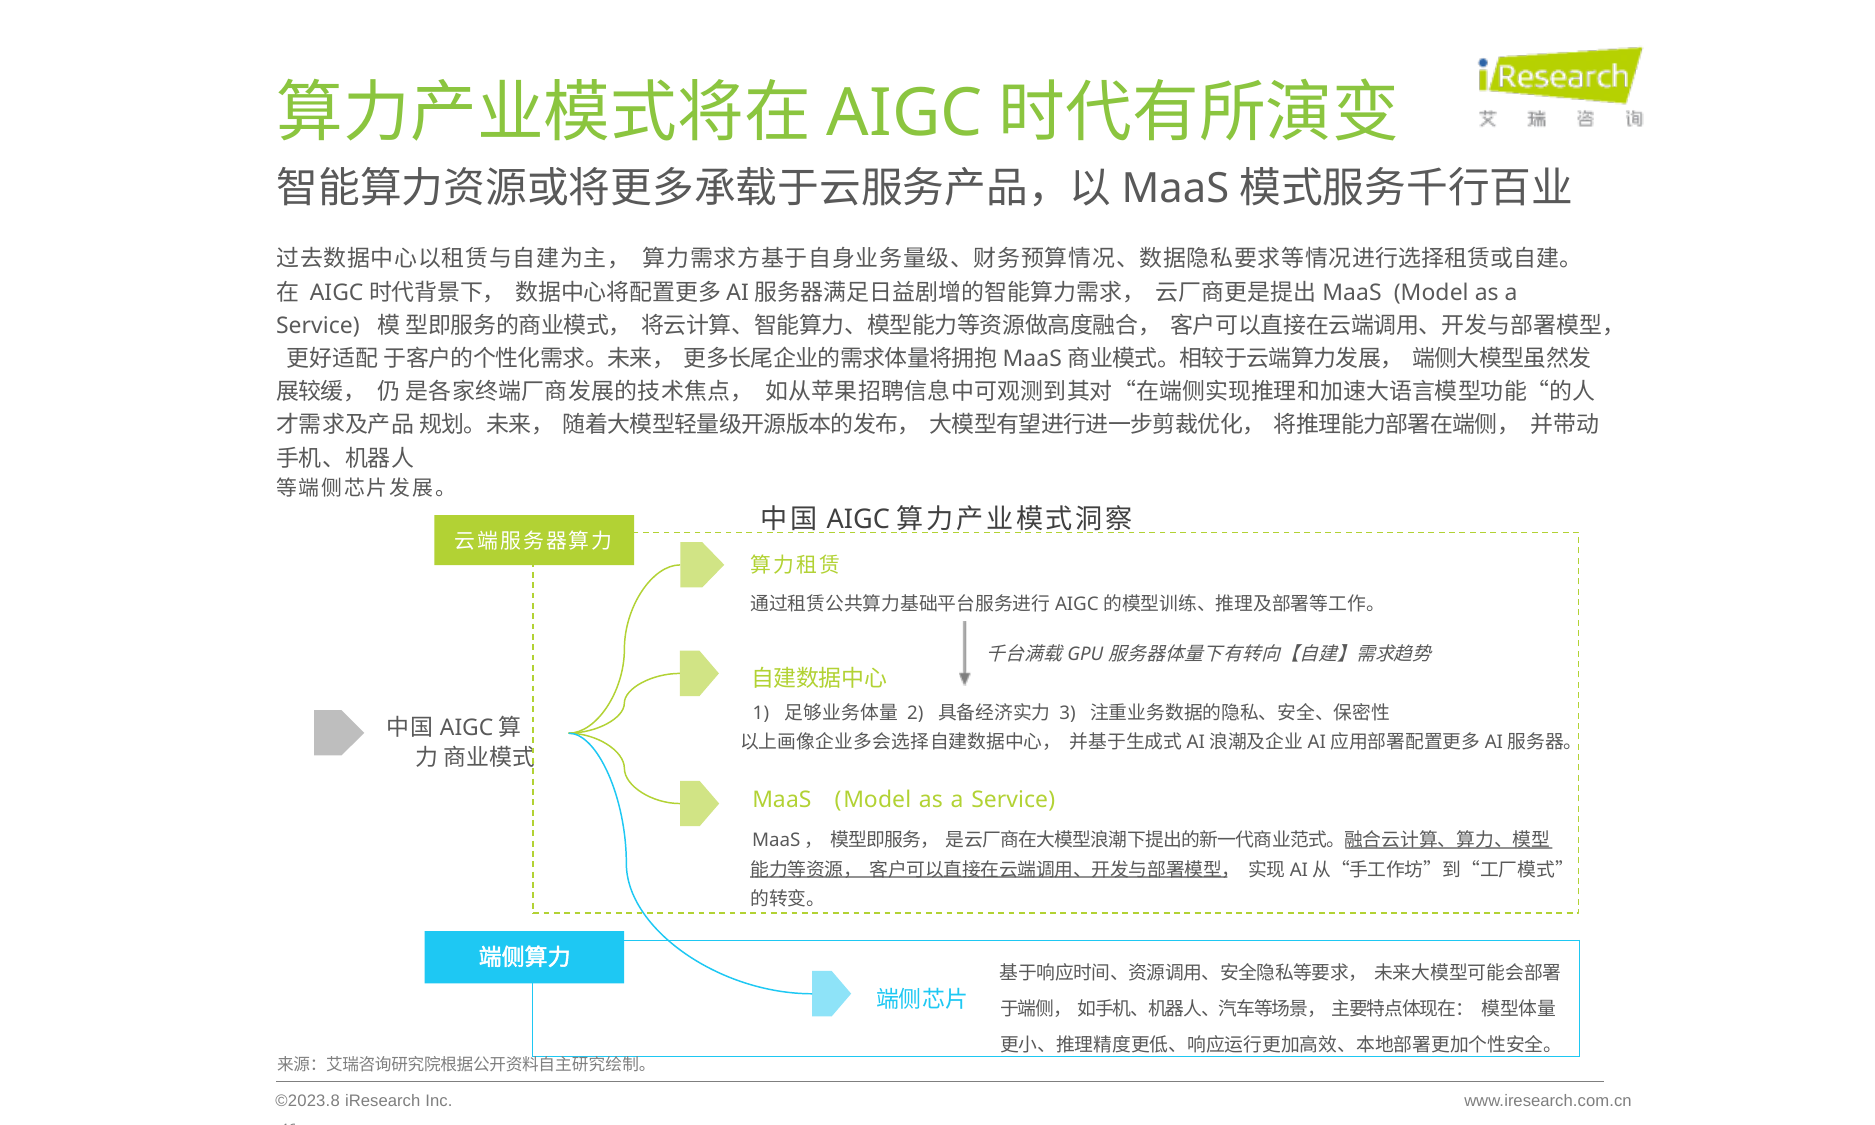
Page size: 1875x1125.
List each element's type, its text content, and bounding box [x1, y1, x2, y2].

text_box [644, 914, 762, 940]
text_box 端侧算力 [424, 931, 625, 984]
text_box 算力产业模式将在AIGC时代有所演变 智能算力资源或将更多承载于云服务产品，以MaaS模式服务千行百业 过去数据中心以租赁与自建为主， 算力需求方基于自身业务量级、财务预算情况、数据隐私要求等情况进行选择租赁或自建。在 AIGC时代背景下， 数据中心将配置更多AI服务器满足日益剧增的智能算力需求， 云厂商更是提出MaaS (Model as a Service) 模 型即服务的商业模式， 将云计算、智能算力、模型能力等资源做高度融合， 客户可以直接在云端调用、开发与部署模型， 更好适配 于客户的个性化需求。未来， 更多长尾企业的需求体量将拥抱MaaS商业模式。相较于云端算力发展， 端侧大模型虽然发展较缓， 仍 是各家终端厂商发展的技术焦点， 如从苹果招聘信息中可观测到其对“在端侧实现推理和加速大语言模型功能“的人才需求及产品 规划。未来， 随着大模型轻量级开源版本的发布， 大模型有望进行进一步剪裁优化， 将推理能力部署在端侧， 并带动手机、机器人 等端侧芯片发展。 中国AIGC算力产业模式洞察 [274, 70, 1606, 504]
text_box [567, 542, 725, 827]
text_box ©2023.8 iResearch Inc. www.iresearch.com.cn 46 [273, 1088, 1670, 1112]
picture [959, 621, 972, 686]
text_box 云端服务器算力 算力租赁 通过租赁公共算力基础平台服务进行AIGC的模型训练、推理及部署等工作。 千台满载GPU服务器体量下有转向【自建】需求趋势 自建数据中心 1) 足够业务体量 2) 具备经济实力 3) 注重业务数据的隐私、安全、保密性 以上画像企业多会选择自建数据中心， 并基于生成式AI浪潮及企业AI应用部署配置更多AI服务器。 MaaS (Model as a Service) MaaS， 模型即服务， 是云厂商在大模型浪潮下提出的新一代商业范式。融合云计算、算力、模型 能力等资源， 客户可以直接在云端调用、开发与部署模型， 实现AI从“手工作坊”到“工厂模式” 的转变。 [452, 527, 1583, 912]
text_box [812, 970, 852, 1017]
text_box 来源：艾瑞咨询研究院根据公开资料自主研究绘制。 [275, 1052, 660, 1077]
text_box 中国AIGC算力 商业模式 [384, 707, 452, 773]
picture [1469, 0, 1653, 180]
text_box [314, 710, 365, 756]
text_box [532, 531, 1580, 914]
text_box 端侧芯片 [874, 983, 970, 1015]
text_box [434, 515, 635, 566]
table_header 基于响应时间、资源调用、安全隐私等要求， 未来大模型可能会部署 于端侧， 如手机、机器人、汽车等场景， 主要特点体现在： 模型体量 更小、推理精度更低、响应运行更加高效、本地部署更加个性安全。 [533, 941, 1579, 1056]
